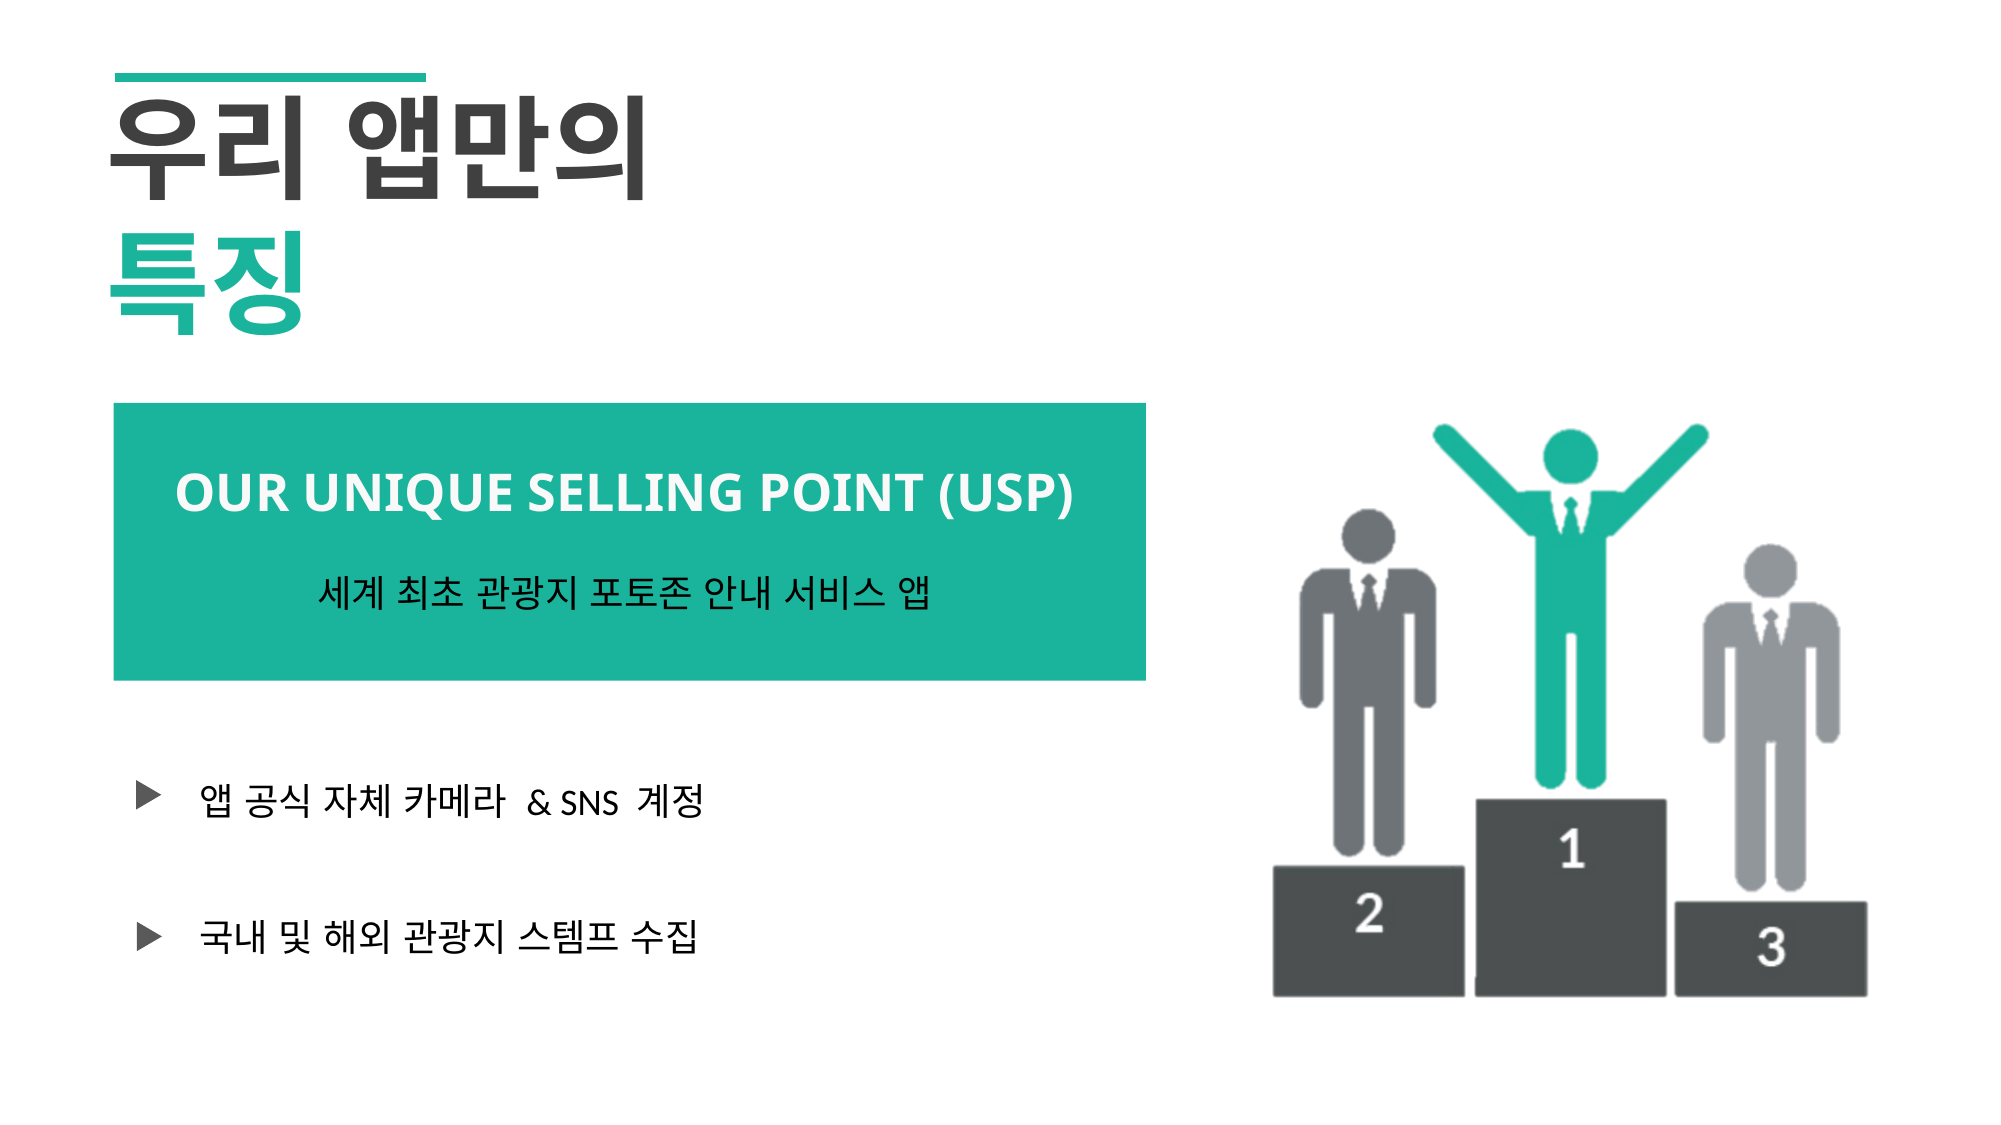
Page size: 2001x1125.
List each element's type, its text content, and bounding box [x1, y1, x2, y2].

picture [1139, 286, 1935, 1047]
text_box 앱 공식 자체 카메라 & SNS 계정 [184, 770, 798, 830]
text_box 우리 앱만의 특징 [91, 71, 1140, 356]
text_box [135, 778, 164, 812]
text_box OUR UNIQUE SELLING POINT (USP) [108, 451, 1139, 529]
text_box 세계 최초 관광지 포토존 안내 서비스 앱 [113, 562, 1136, 623]
text_box [135, 919, 164, 954]
text_box [113, 402, 1139, 451]
text_box 국내 및 해외 관광지 스템프 수집 [184, 906, 798, 966]
text_box [113, 529, 1139, 682]
